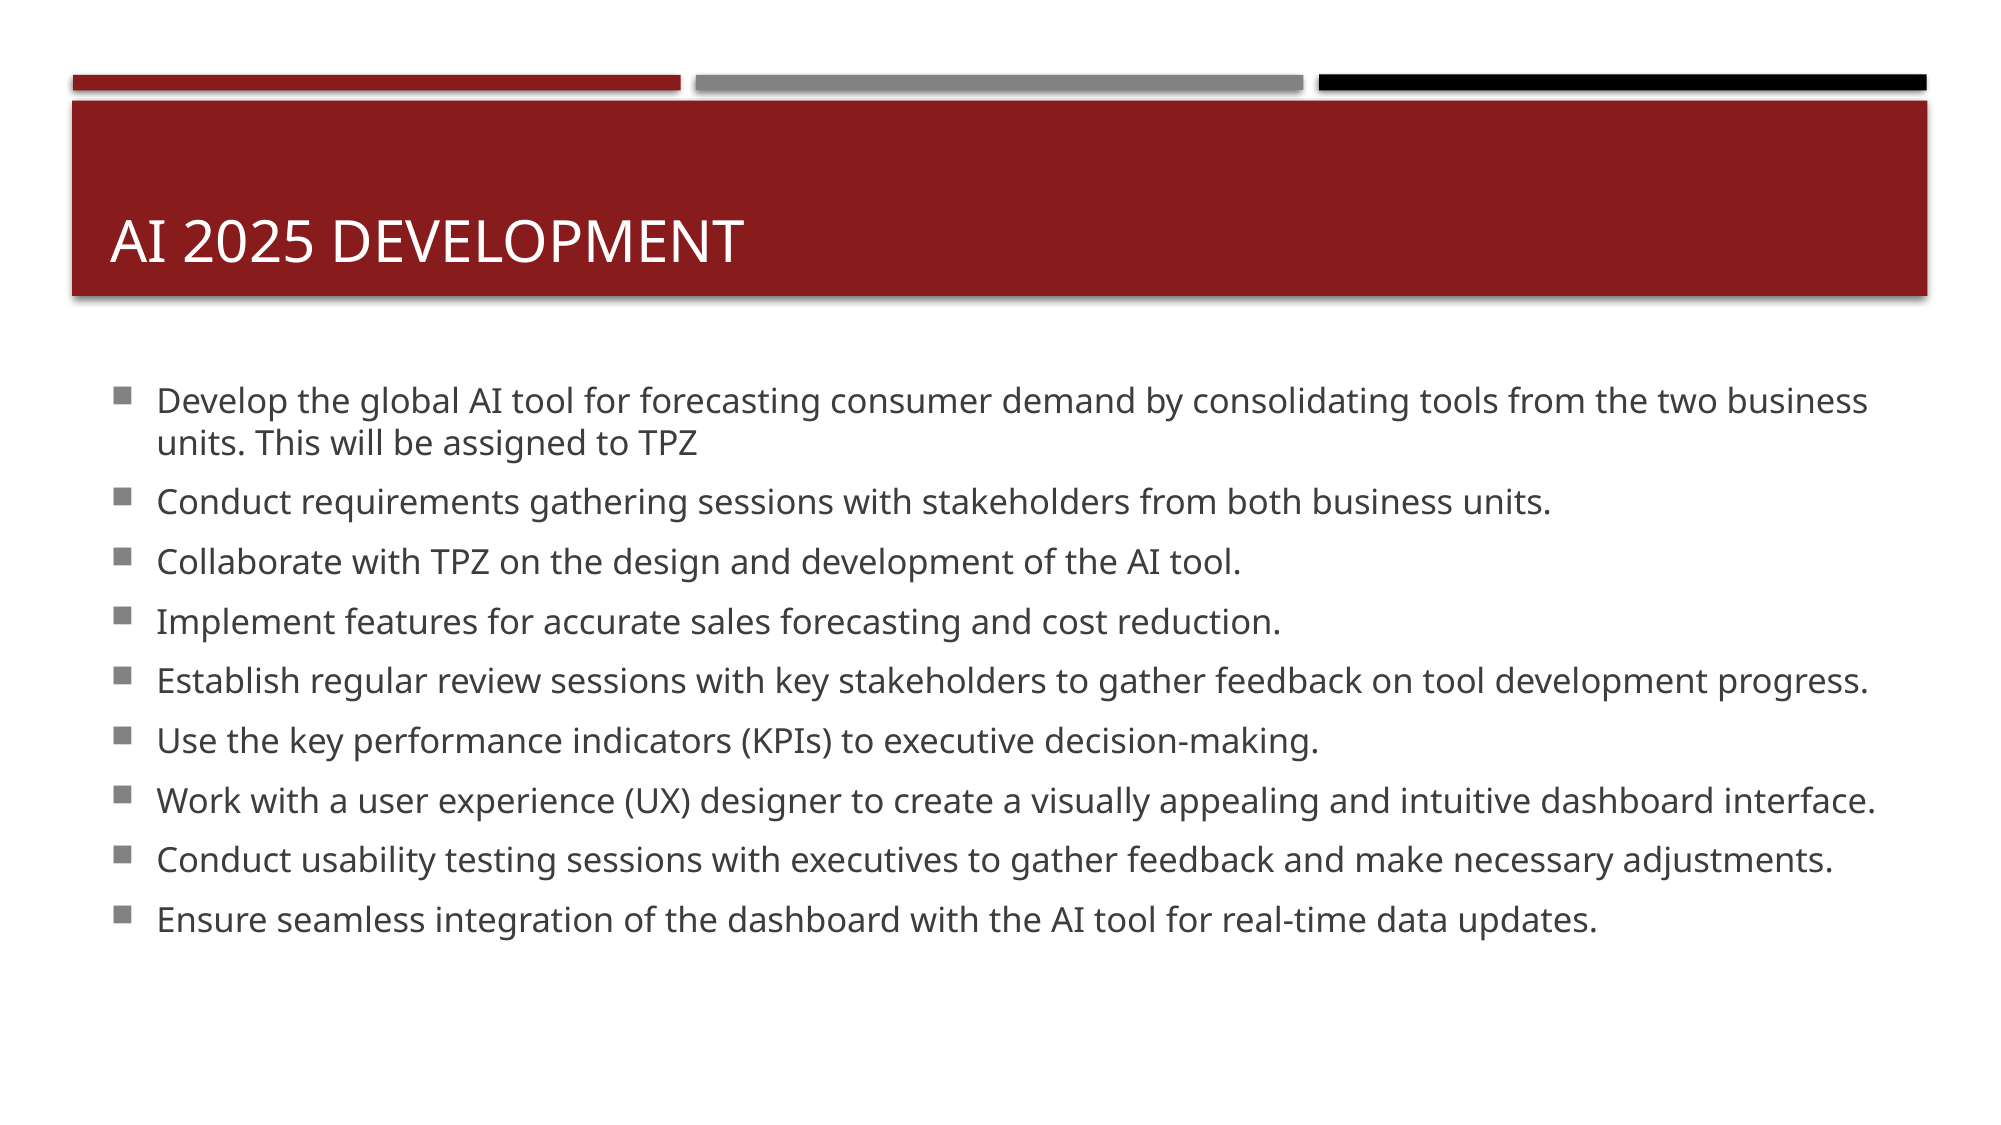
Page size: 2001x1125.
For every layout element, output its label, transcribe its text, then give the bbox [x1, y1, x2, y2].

list Develop the global AI tool for forecasting consumer demand by consolidating tools from the two business units. This will be assigned to TPZ Conduct requirements gathering sessions with stakeholders from both business units. Collaborate with TPZ on the design and development of the AI tool. Implement features for accurate sales forecasting and cost reduction. Establish regular review sessions with key stakeholders to gather feedback on tool development progress. Use the key performance indicators (KPIs) to executive decision-making. Work with a user experience (UX) designer to create a visually appealing and intuitive dashboard interface. Conduct usability testing sessions with executives to gather feedback and make necessary adjustments. Ensure seamless integration of the dashboard with the AI tool for real-time data updates. [95, 357, 1905, 962]
title AI 2025 DEVELOPMENT [95, 115, 1905, 282]
